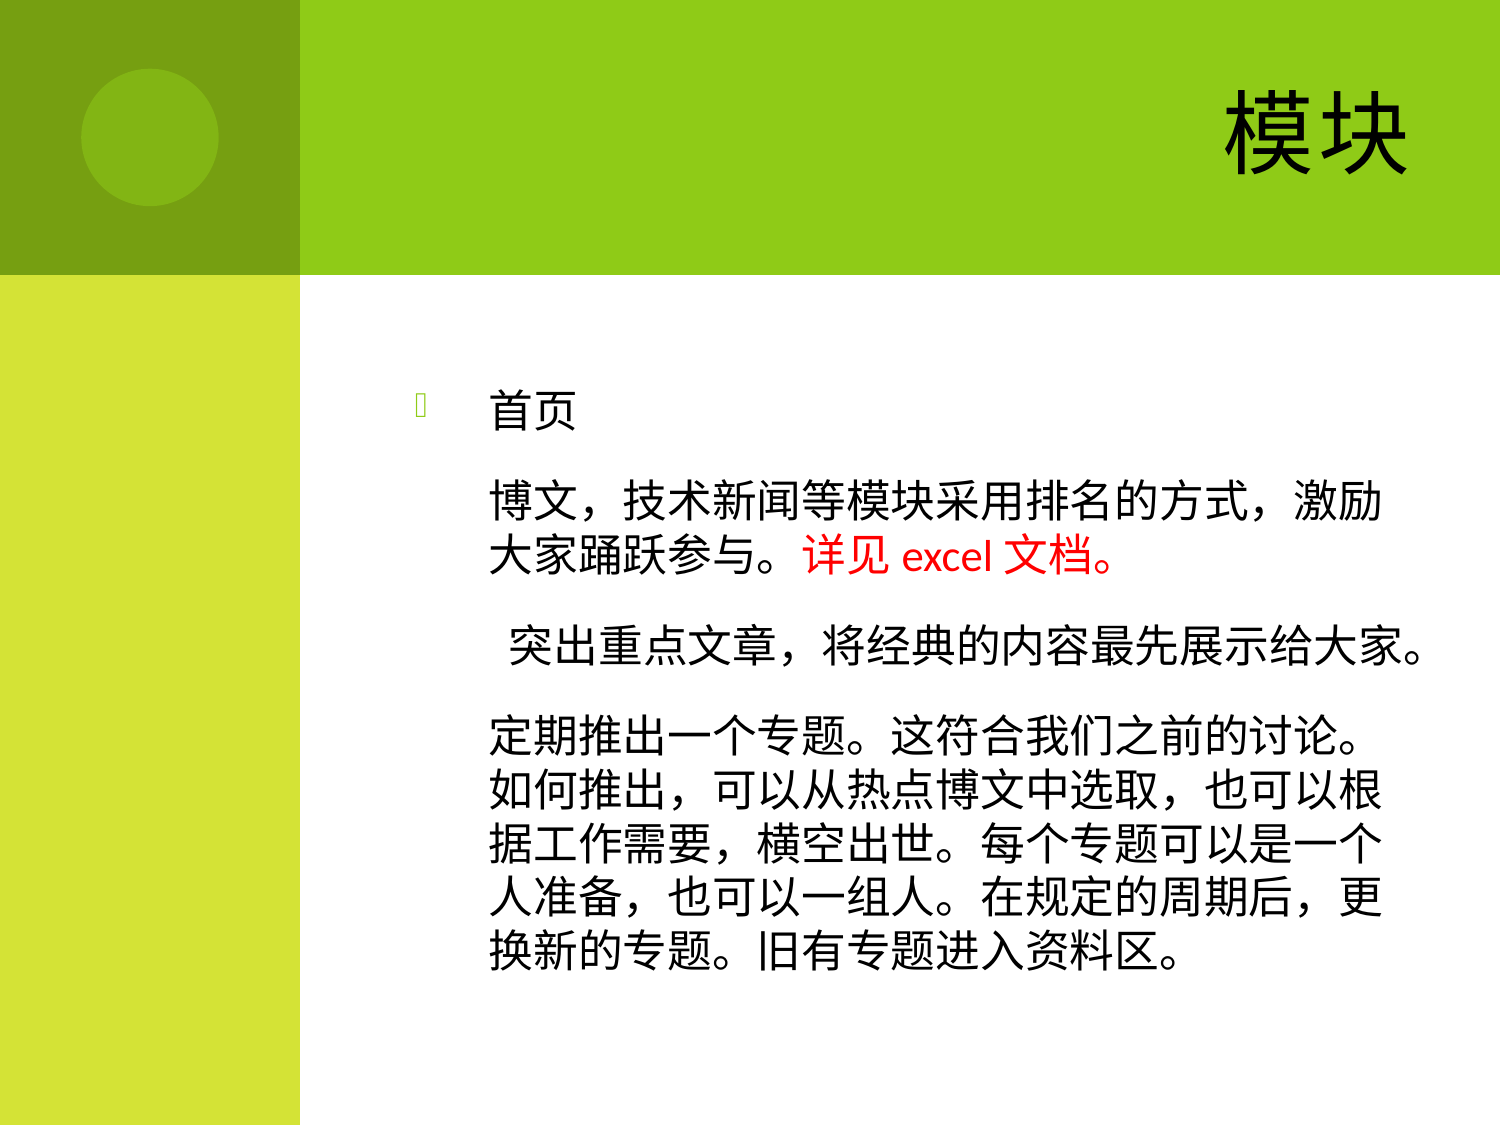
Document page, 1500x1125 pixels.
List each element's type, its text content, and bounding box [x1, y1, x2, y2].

list 首页 博文，技术新闻等模块采用排名的方式，激励大家踊跃参与。详见excel文档。 突出重点文章，将经典的内容最先展示给大家。 定期推出一个专题。这符合我们之前的讨论。如何推出，可以从热点博文中选取，也可以根据工作需要，横空出世。每个专题可以是一个人准备，也可以一组人。在规定的周期后，更换新的专题。旧有专题进入资料区。 [399, 375, 1425, 1005]
title 模块 [399, 37, 1425, 225]
